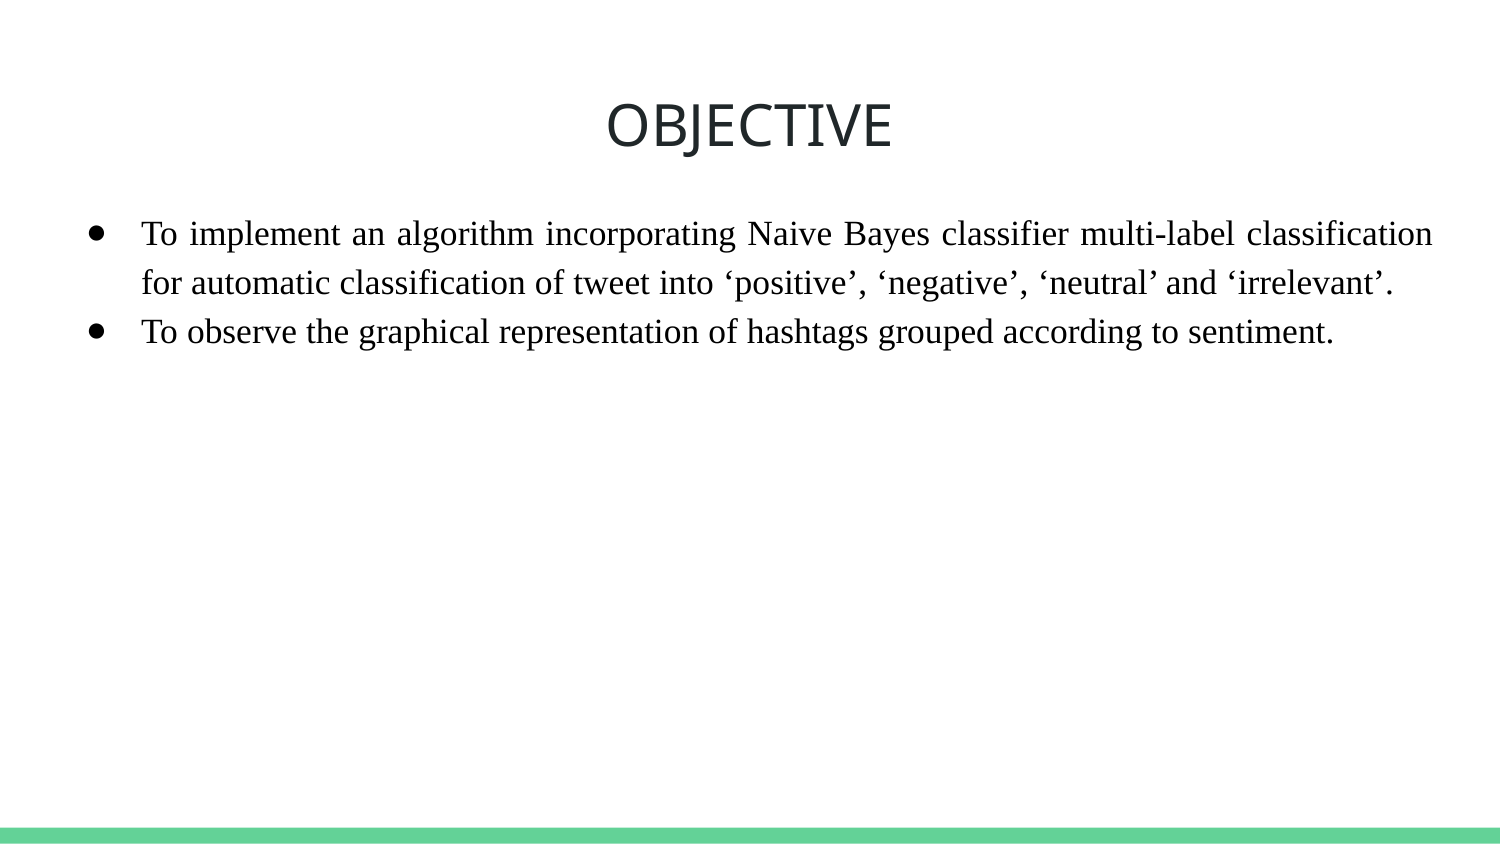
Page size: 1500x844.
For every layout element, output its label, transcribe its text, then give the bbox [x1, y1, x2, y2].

list To implement an algorithm incorporating Naive Bayes classifier multi-label classification for automatic classification of tweet into ‘positive’, ‘negative’, ‘neutral’ and ‘irrelevant’. To observe the graphical representation of hashtags grouped according to sentiment. [51, 189, 1449, 750]
title OBJECTIVE [51, 72, 1449, 167]
